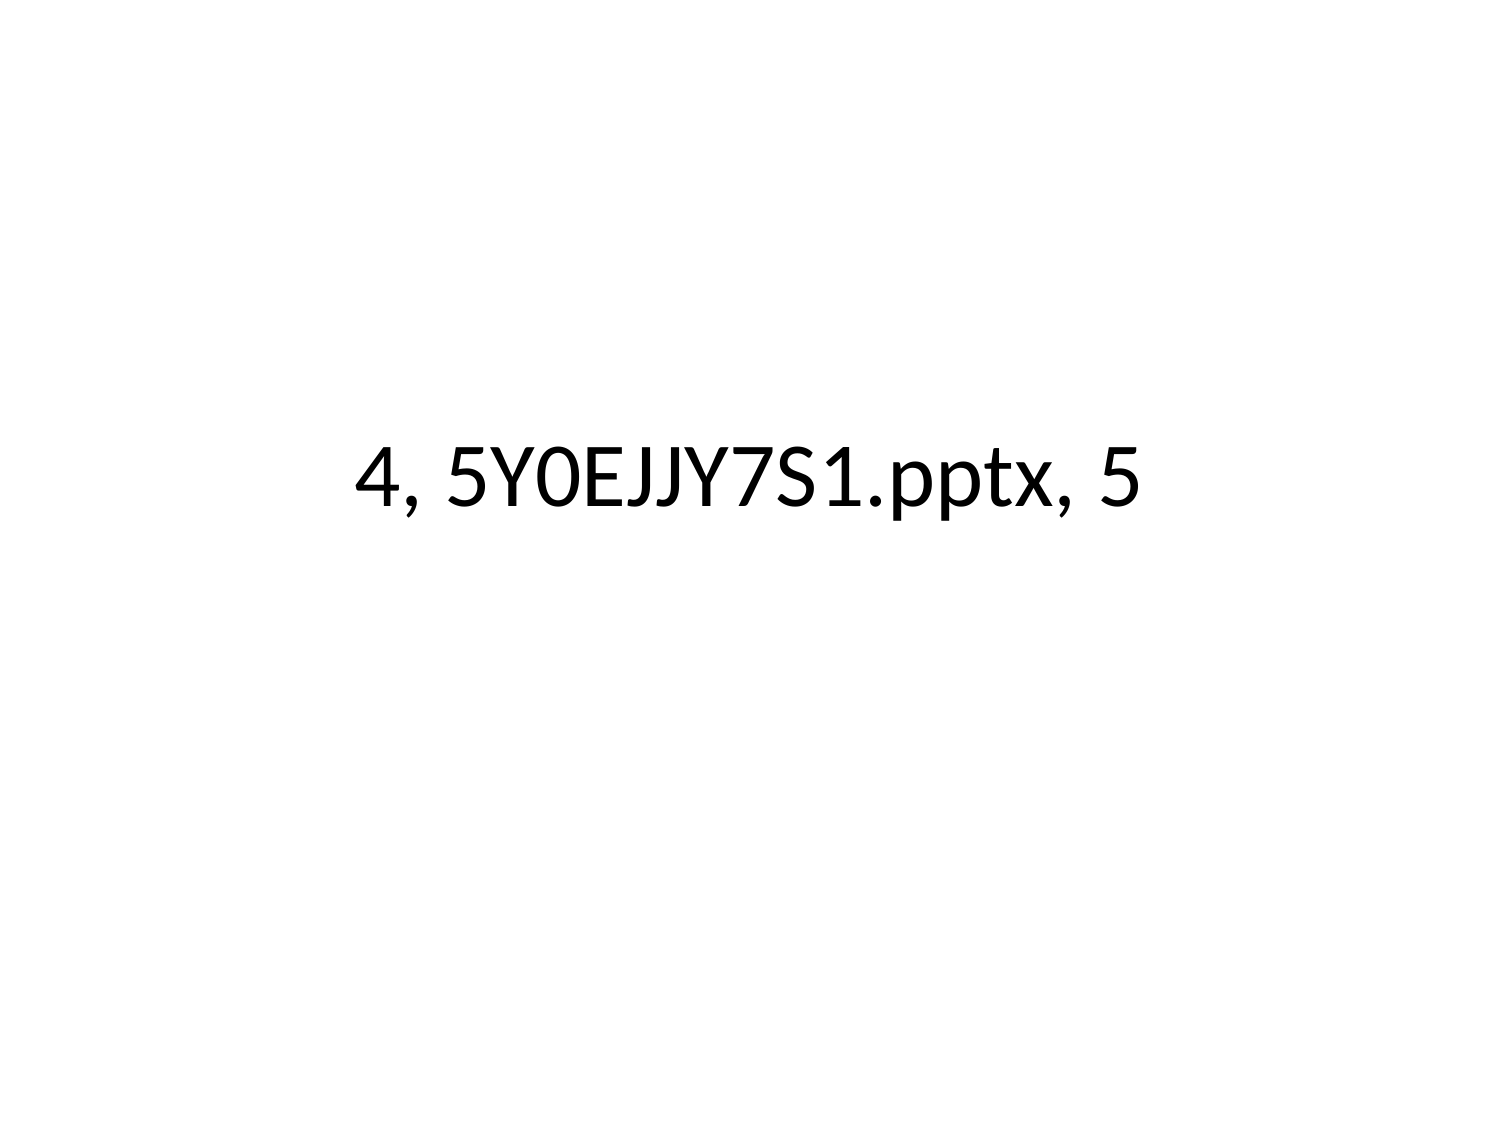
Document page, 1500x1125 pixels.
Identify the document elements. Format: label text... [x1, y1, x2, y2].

title 4, 5Y0EJJY7S1.pptx, 5 [112, 349, 1388, 591]
